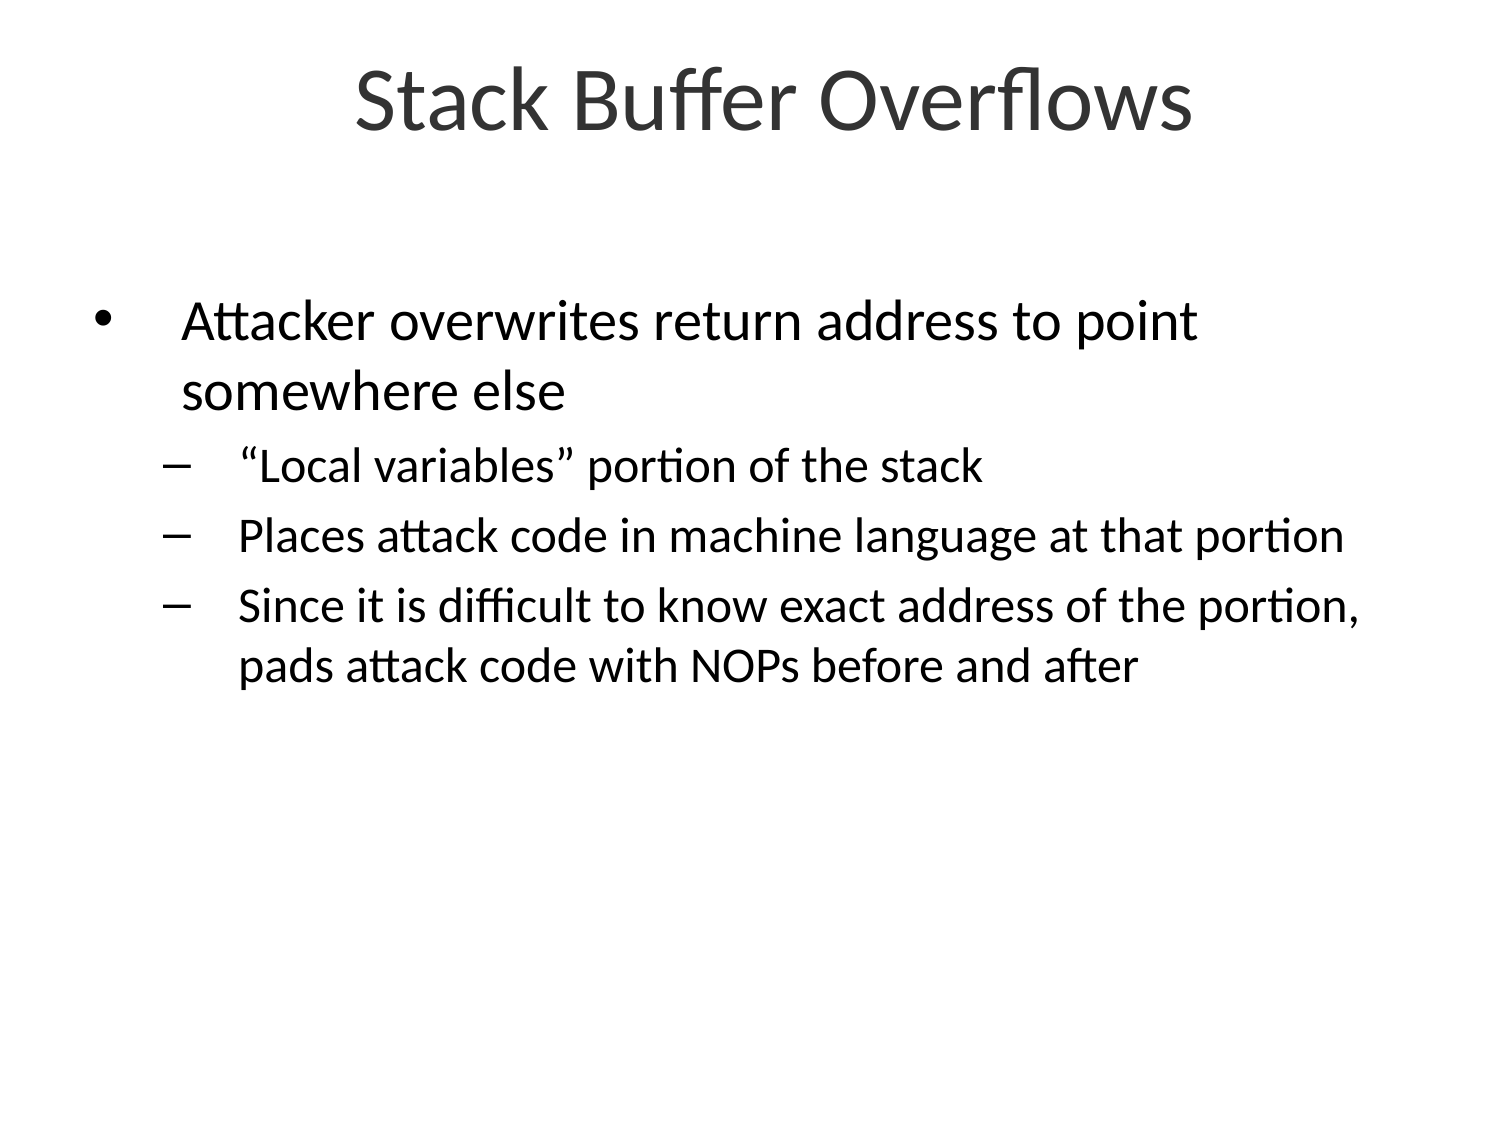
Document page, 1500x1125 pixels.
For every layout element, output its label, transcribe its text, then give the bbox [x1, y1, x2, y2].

title Stack Buffer Overflows [112, 0, 1438, 188]
list Attacker overwrites return address to point somewhere else “Local variables” portion of the stack Places attack code in machine language at that portion Since it is difficult to know exact address of the portion, pads attack code with NOPs before and after [62, 275, 1425, 1125]
